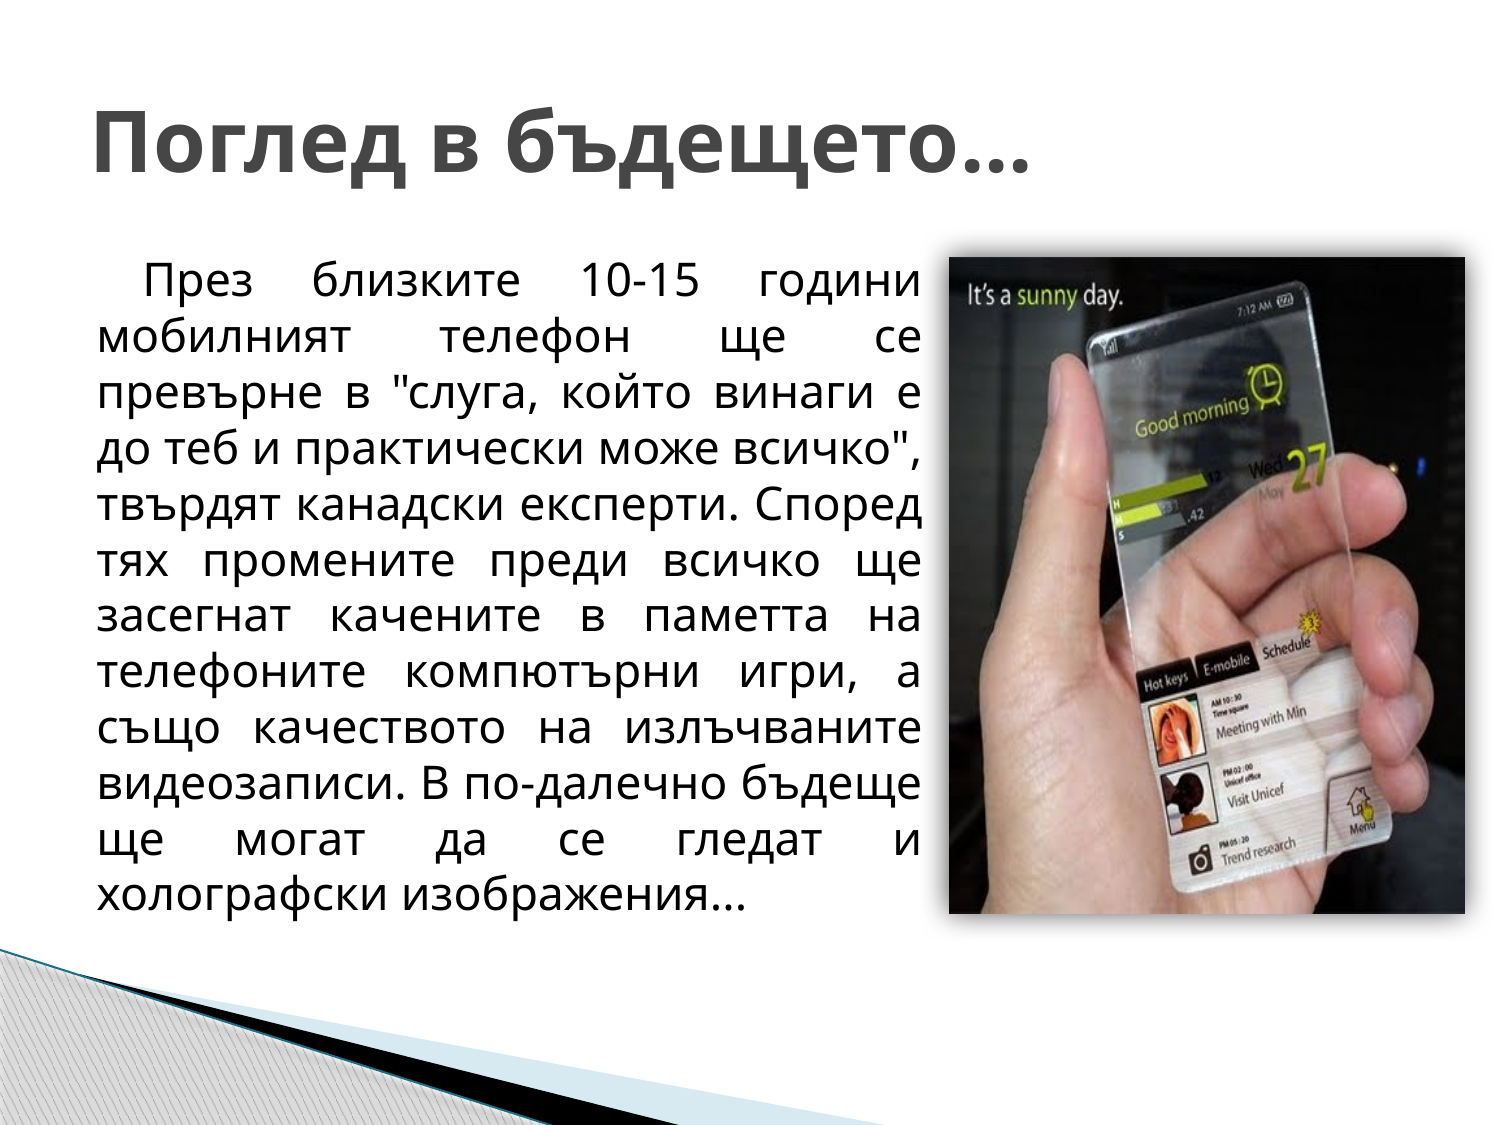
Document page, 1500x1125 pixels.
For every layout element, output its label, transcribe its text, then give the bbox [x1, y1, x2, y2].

picture [948, 257, 1466, 915]
title Поглед в бъдещето... [75, 45, 1425, 233]
list През близките 10-15 години мобилният телефон ще се превърне в "слуга, който винаги е до теб и практически може всичко", твърдят канадски експерти. Според тях промените преди всичко ще засегнат качените в паметта на телефоните компютърни игри, а също качеството на излъчваните видеозаписи. В по-далечно бъдеще ще могат да се гледат и холографски изображения... [23, 243, 938, 986]
